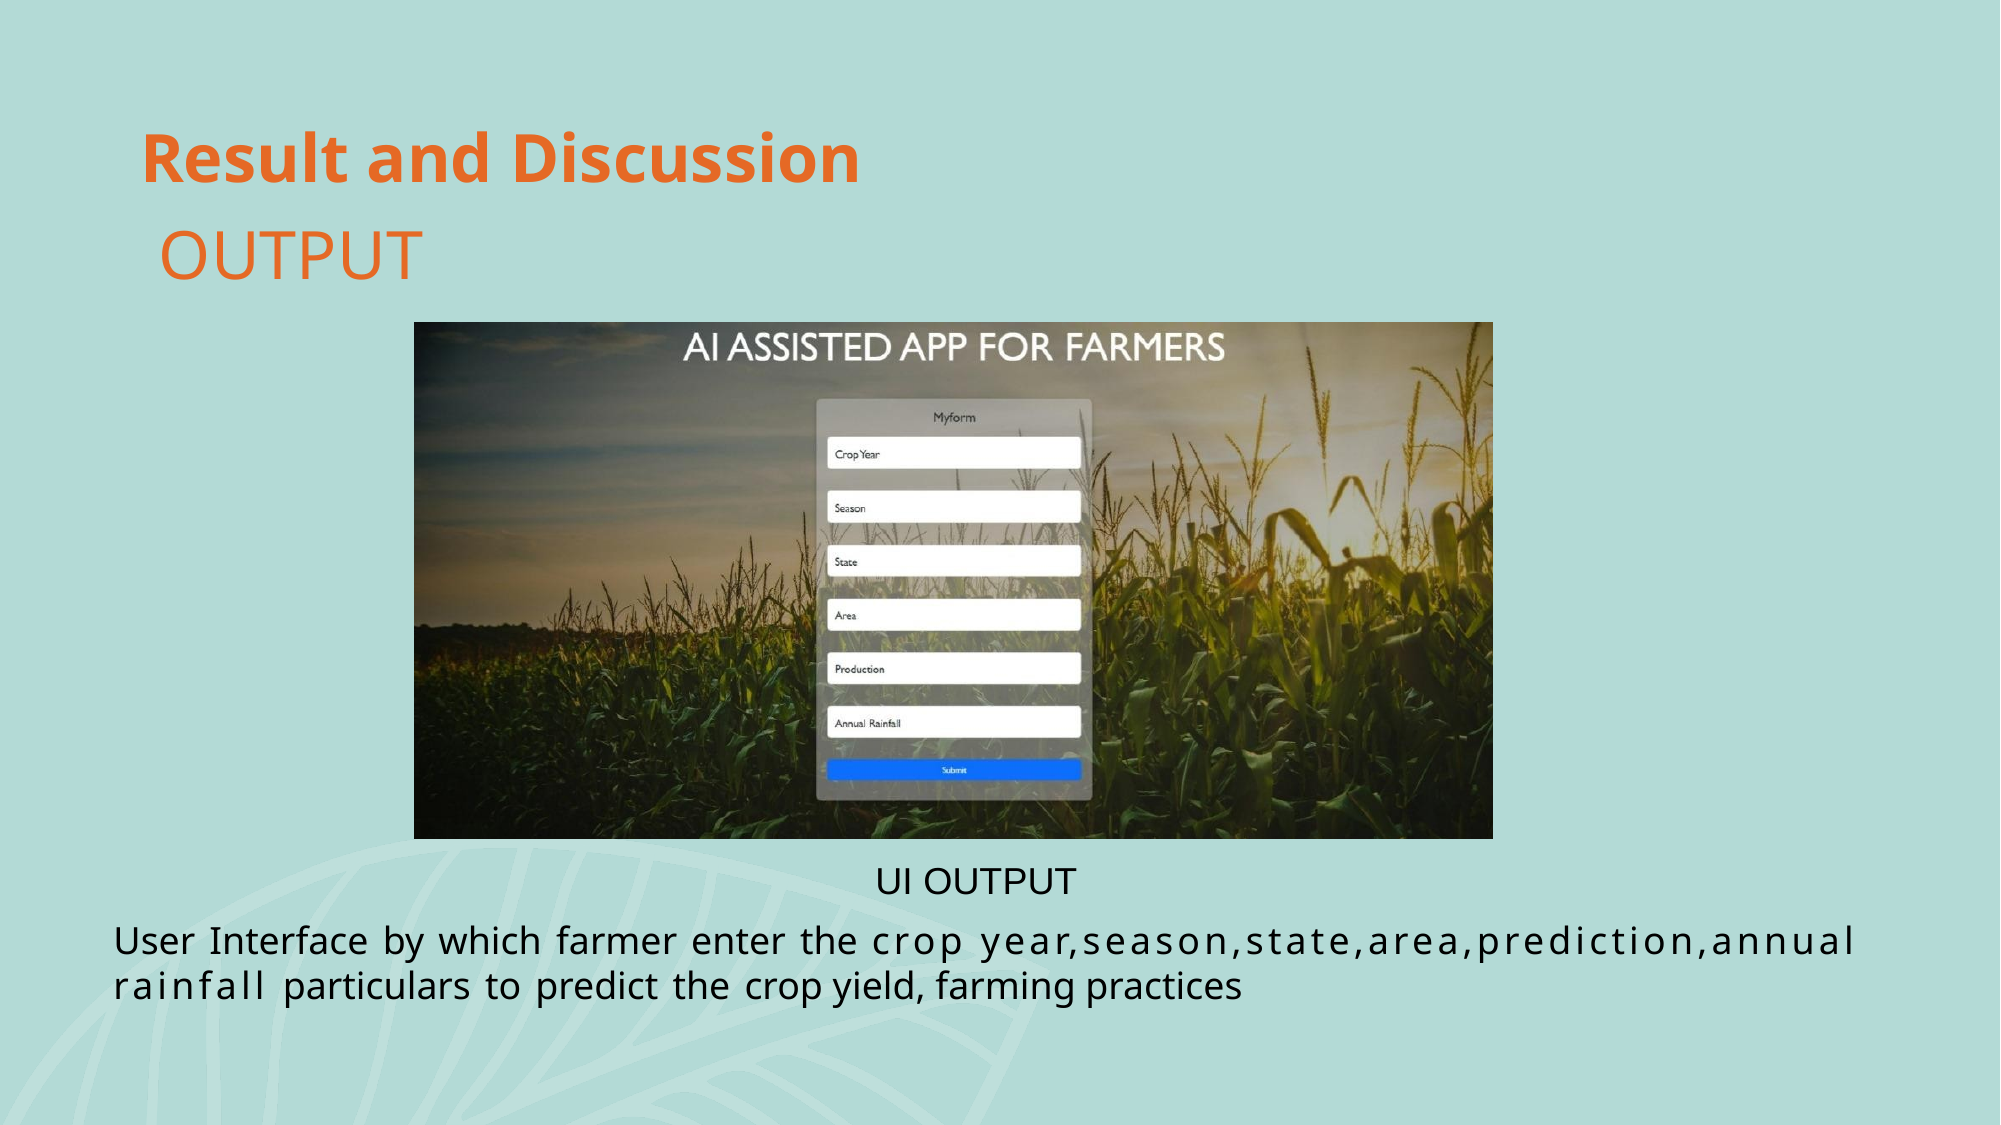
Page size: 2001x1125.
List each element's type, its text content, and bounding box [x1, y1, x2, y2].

title Result and Discussion [125, 117, 1000, 313]
picture [0, 322, 1493, 1125]
list OUTPUT [143, 214, 1810, 384]
text_box User Interface by which farmer enter the crop year,season,state,area,prediction,annual rainfall particulars to predict the crop yield, farming practices [64, 909, 1905, 1015]
text_box UI OUTPUT [860, 849, 1093, 910]
